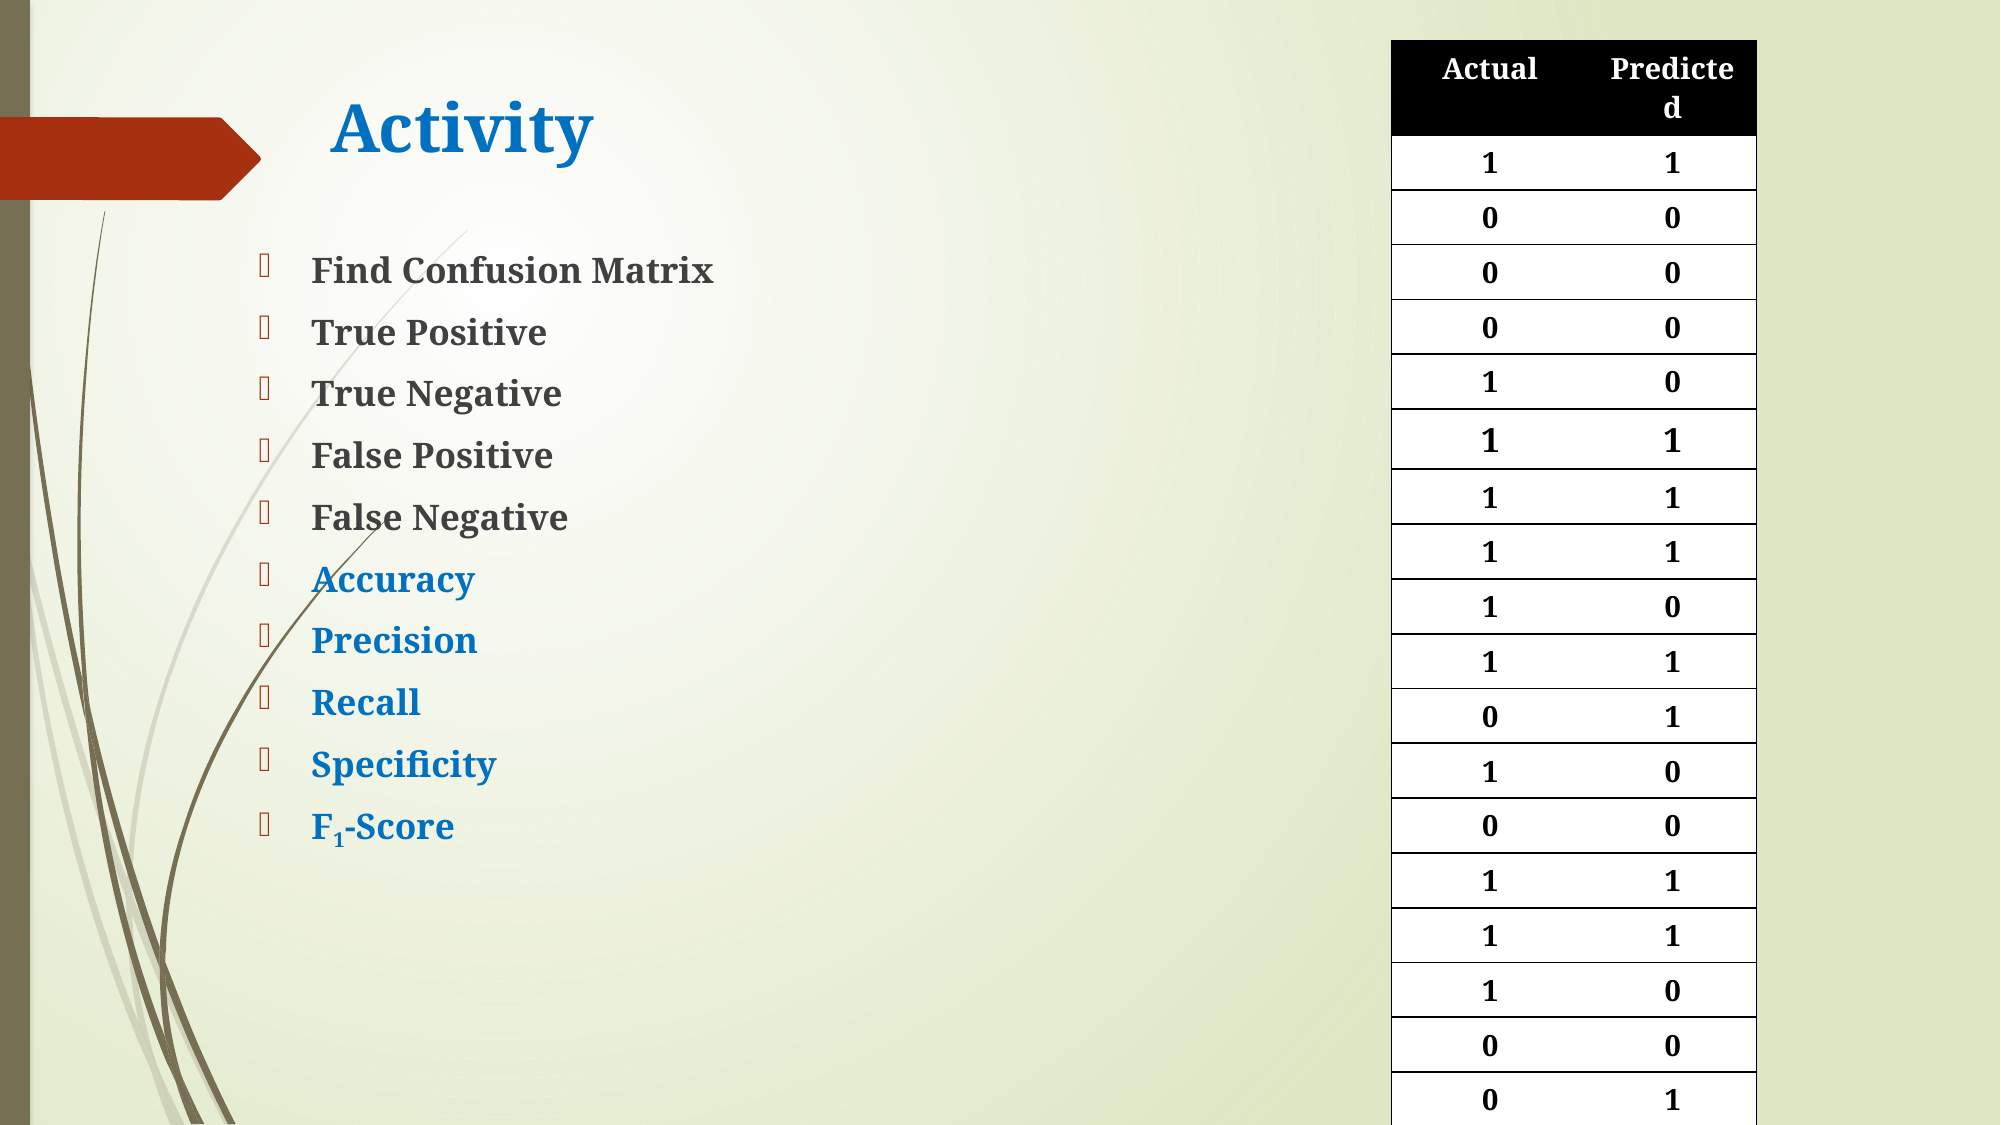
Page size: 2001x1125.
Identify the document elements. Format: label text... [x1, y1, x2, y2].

table_cell 0 [1392, 1073, 1589, 1125]
table_cell 1 [1392, 854, 1589, 907]
table_cell 0 [1589, 744, 1756, 797]
table_cell 0 [1589, 191, 1756, 244]
table_cell 1 [1392, 355, 1589, 408]
table_cell 0 [1589, 300, 1756, 353]
table_cell 1 [1392, 580, 1589, 633]
table_cell 1 [1589, 525, 1756, 578]
table_cell 1 [1392, 635, 1589, 688]
table_cell 0 [1589, 799, 1756, 852]
table_cell 1 [1392, 410, 1589, 468]
table_cell 0 [1392, 1018, 1589, 1071]
table_cell 1 [1392, 744, 1589, 797]
table_cell 0 [1392, 245, 1589, 299]
table_cell 1 [1589, 136, 1756, 189]
table_cell 1 [1589, 854, 1756, 907]
table_cell 0 [1589, 580, 1756, 633]
table_cell 1 [1589, 635, 1756, 688]
title Activity [167, 78, 758, 203]
table_header Actual [1392, 41, 1589, 134]
table_cell 1 [1392, 470, 1589, 523]
table_cell 0 [1589, 1018, 1756, 1071]
table_cell 0 [1589, 245, 1756, 299]
table_cell 1 [1589, 470, 1756, 523]
table_cell 0 [1392, 300, 1589, 353]
table_cell 0 [1392, 799, 1589, 852]
table_cell 1 [1392, 963, 1589, 1016]
table_header Predicted [1589, 41, 1756, 134]
table_cell 1 [1392, 136, 1589, 189]
table_cell 0 [1589, 355, 1756, 408]
table_cell 0 [1392, 689, 1589, 742]
table_cell 1 [1589, 909, 1756, 962]
table_cell 1 [1589, 410, 1756, 468]
table_cell 1 [1589, 1073, 1756, 1125]
table_cell 0 [1392, 191, 1589, 244]
table_cell 1 [1392, 525, 1589, 578]
table_cell 1 [1392, 909, 1589, 962]
table_cell 0 [1589, 963, 1756, 1016]
list Find Confusion Matrix True Positive True Negative False Positive False Negative Accuracy Precision Recall Specificity F1-Score [243, 240, 1391, 861]
table_cell 1 [1589, 689, 1756, 742]
